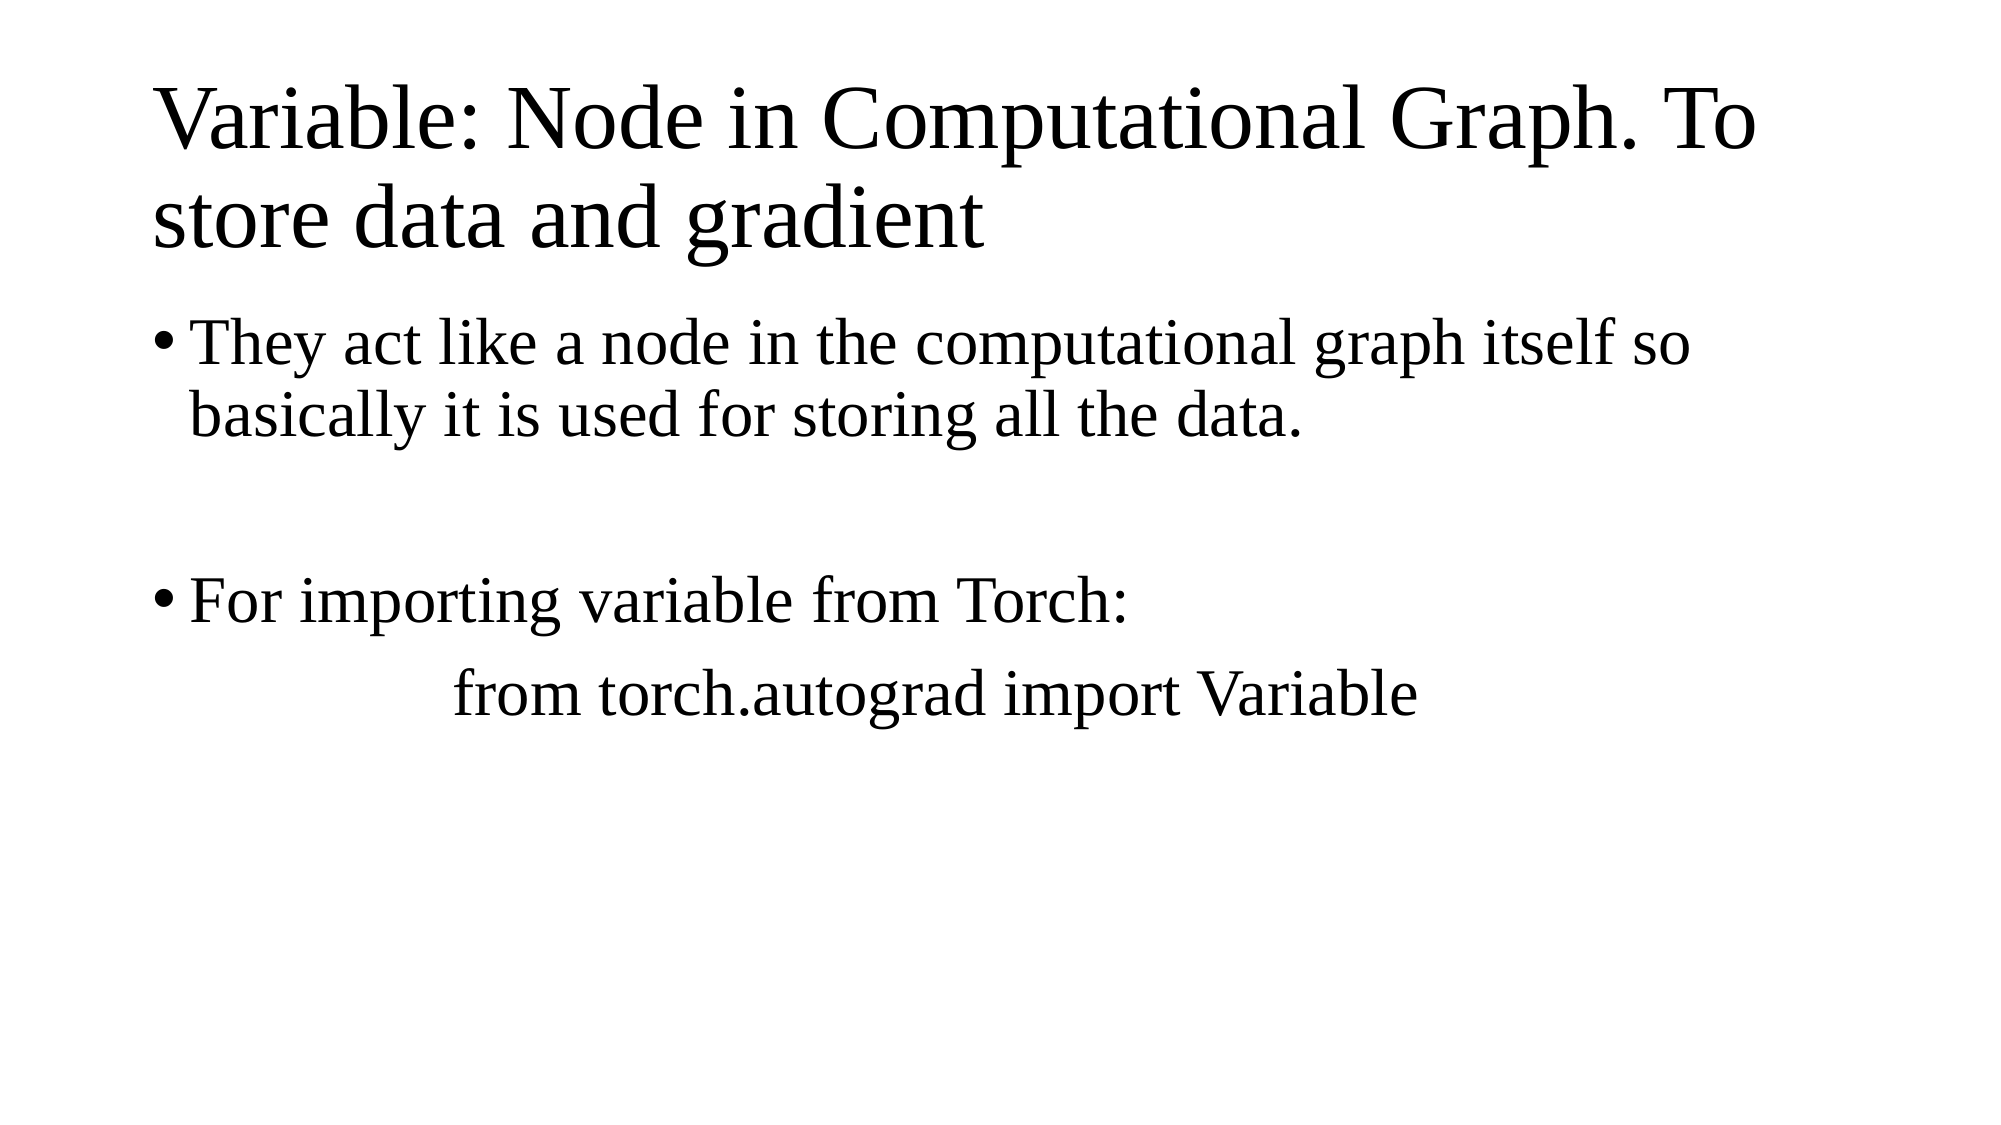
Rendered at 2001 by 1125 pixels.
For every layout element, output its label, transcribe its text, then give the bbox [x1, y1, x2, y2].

list They act like a node in the computational graph itself so basically it is used for storing all the data. For importing variable from Torch: from torch.autograd import Variable [137, 299, 1863, 1014]
title Variable: Node in Computational Graph. To store data and gradient [137, 59, 1863, 278]
